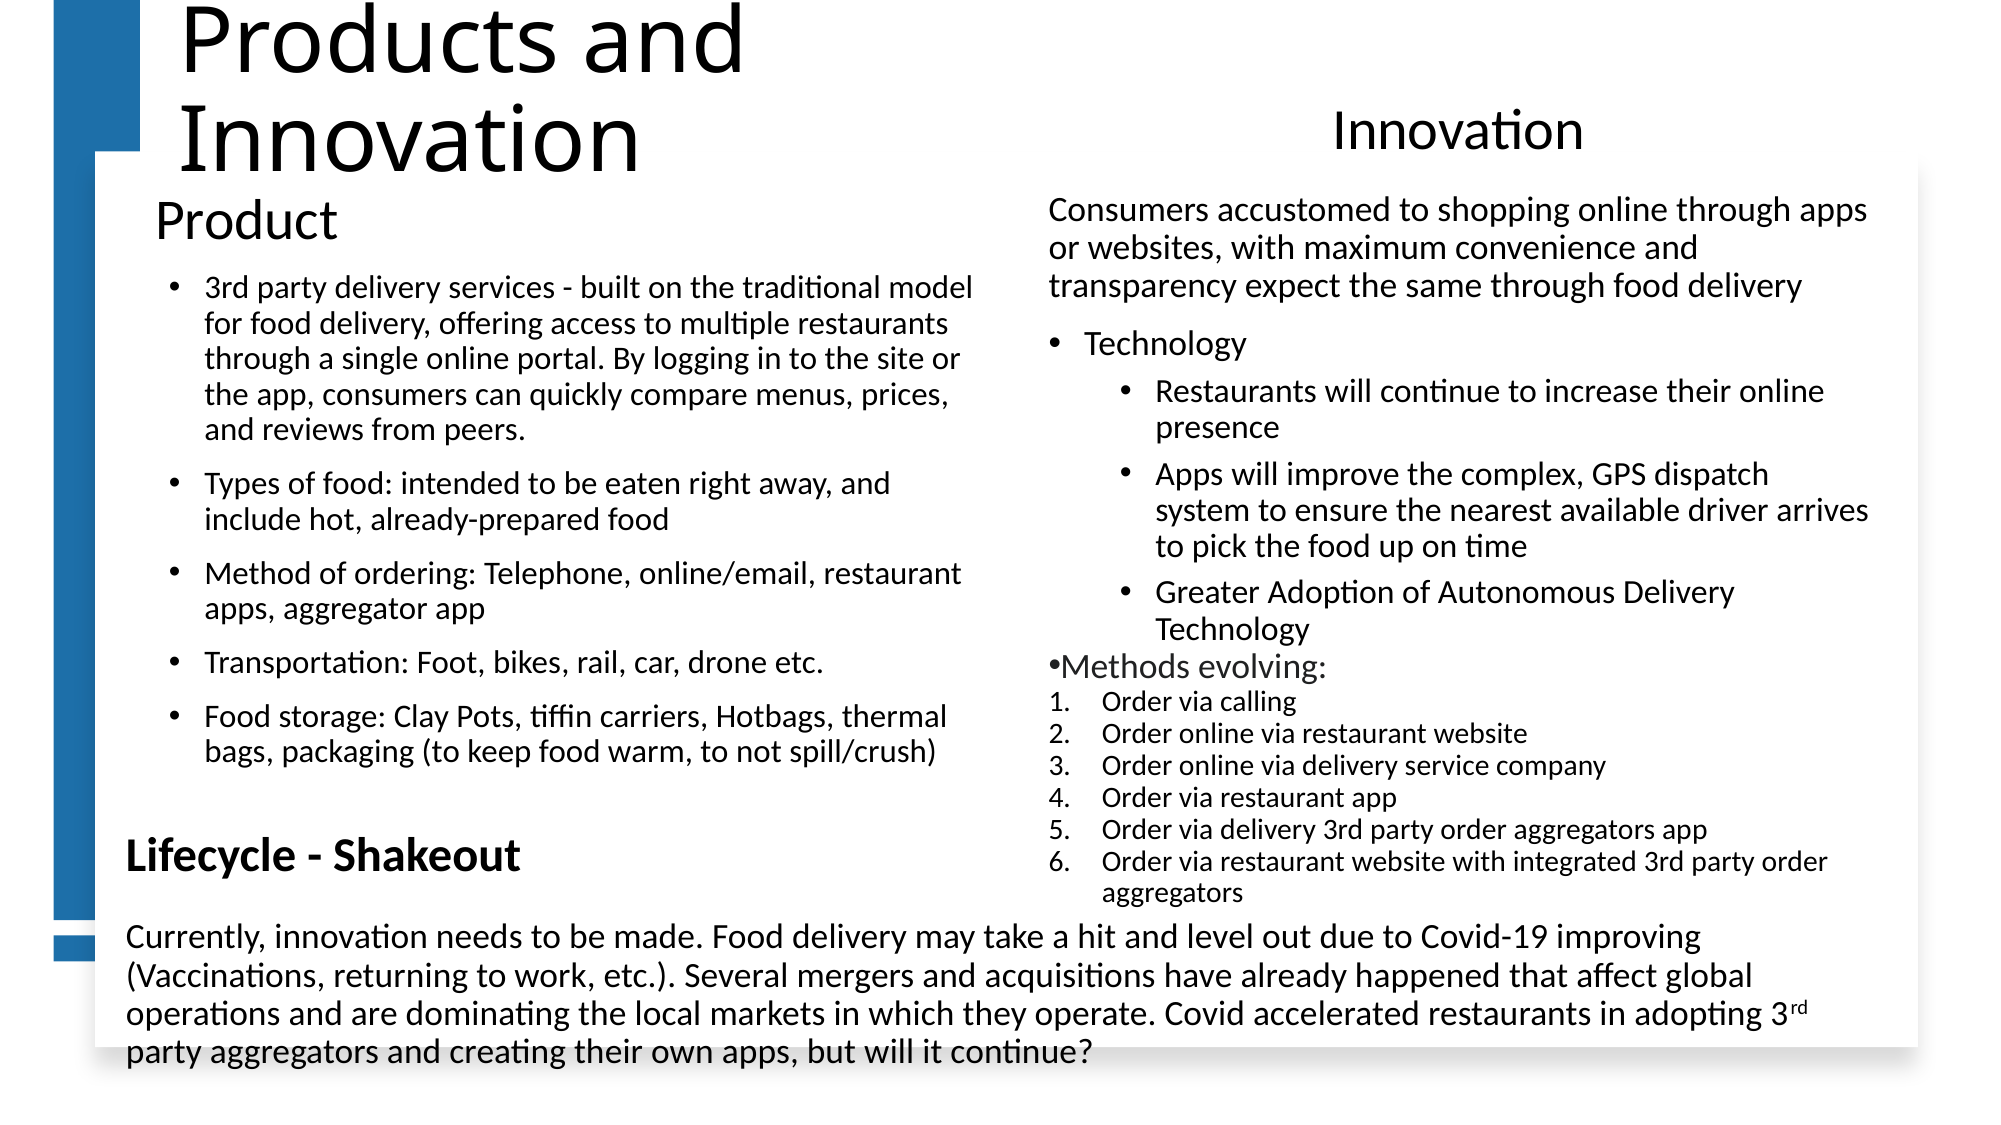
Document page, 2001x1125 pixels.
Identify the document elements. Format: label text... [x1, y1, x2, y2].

text_box 3rd party delivery services - built on the traditional model for food delivery, offering access to multiple restaurants through a single online portal. By logging in to the site or the app, consumers can quickly compare menus, prices, and reviews from peers. Types of food: intended to be eaten right away, and include hot, already-prepared food Method of ordering: Telephone, online/email, restaurant apps, aggregator app Transportation: Foot, bikes, rail, car, drone etc. Food storage: Clay Pots, tiffin carriers, Hotbags, thermal bags, packaging (to keep food warm, to not spill/crush) [153, 262, 1000, 787]
text_box Lifecycle - Shakeout [110, 821, 962, 889]
text_box Product [139, 182, 986, 261]
text_box [94, 150, 1919, 1048]
text_box [0, 0, 2000, 1125]
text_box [0, 437, 578, 524]
title Products and Innovation [163, 29, 1113, 155]
text_box Consumers accustomed to shopping online through apps or websites, with maximum convenience and transparency expect the same through food delivery Technology Restaurants will continue to increase their online presence Apps will improve the complex, GPS dispatch system to ensure the nearest available driver arrives to pick the food up on time Greater Adoption of Autonomous Delivery Technology Methods evolving: Order via calling Order online via restaurant website Order online via delivery service company Order via restaurant app Order via delivery 3rd party order aggregators app Order via restaurant website with integrated 3rd party order aggregators [1033, 182, 1884, 924]
text_box Innovation [1317, 91, 1663, 170]
text_box Currently, innovation needs to be made. Food delivery may take a hit and level out due to Covid-19 improving (Vaccinations, returning to work, etc.). Several mergers and acquisitions have already happened that affect global operations and are dominating the local markets in which they operate. Covid accelerated restaurants in adopting 3rd party aggregators and creating their own apps, but will it continue? [110, 910, 1836, 1107]
